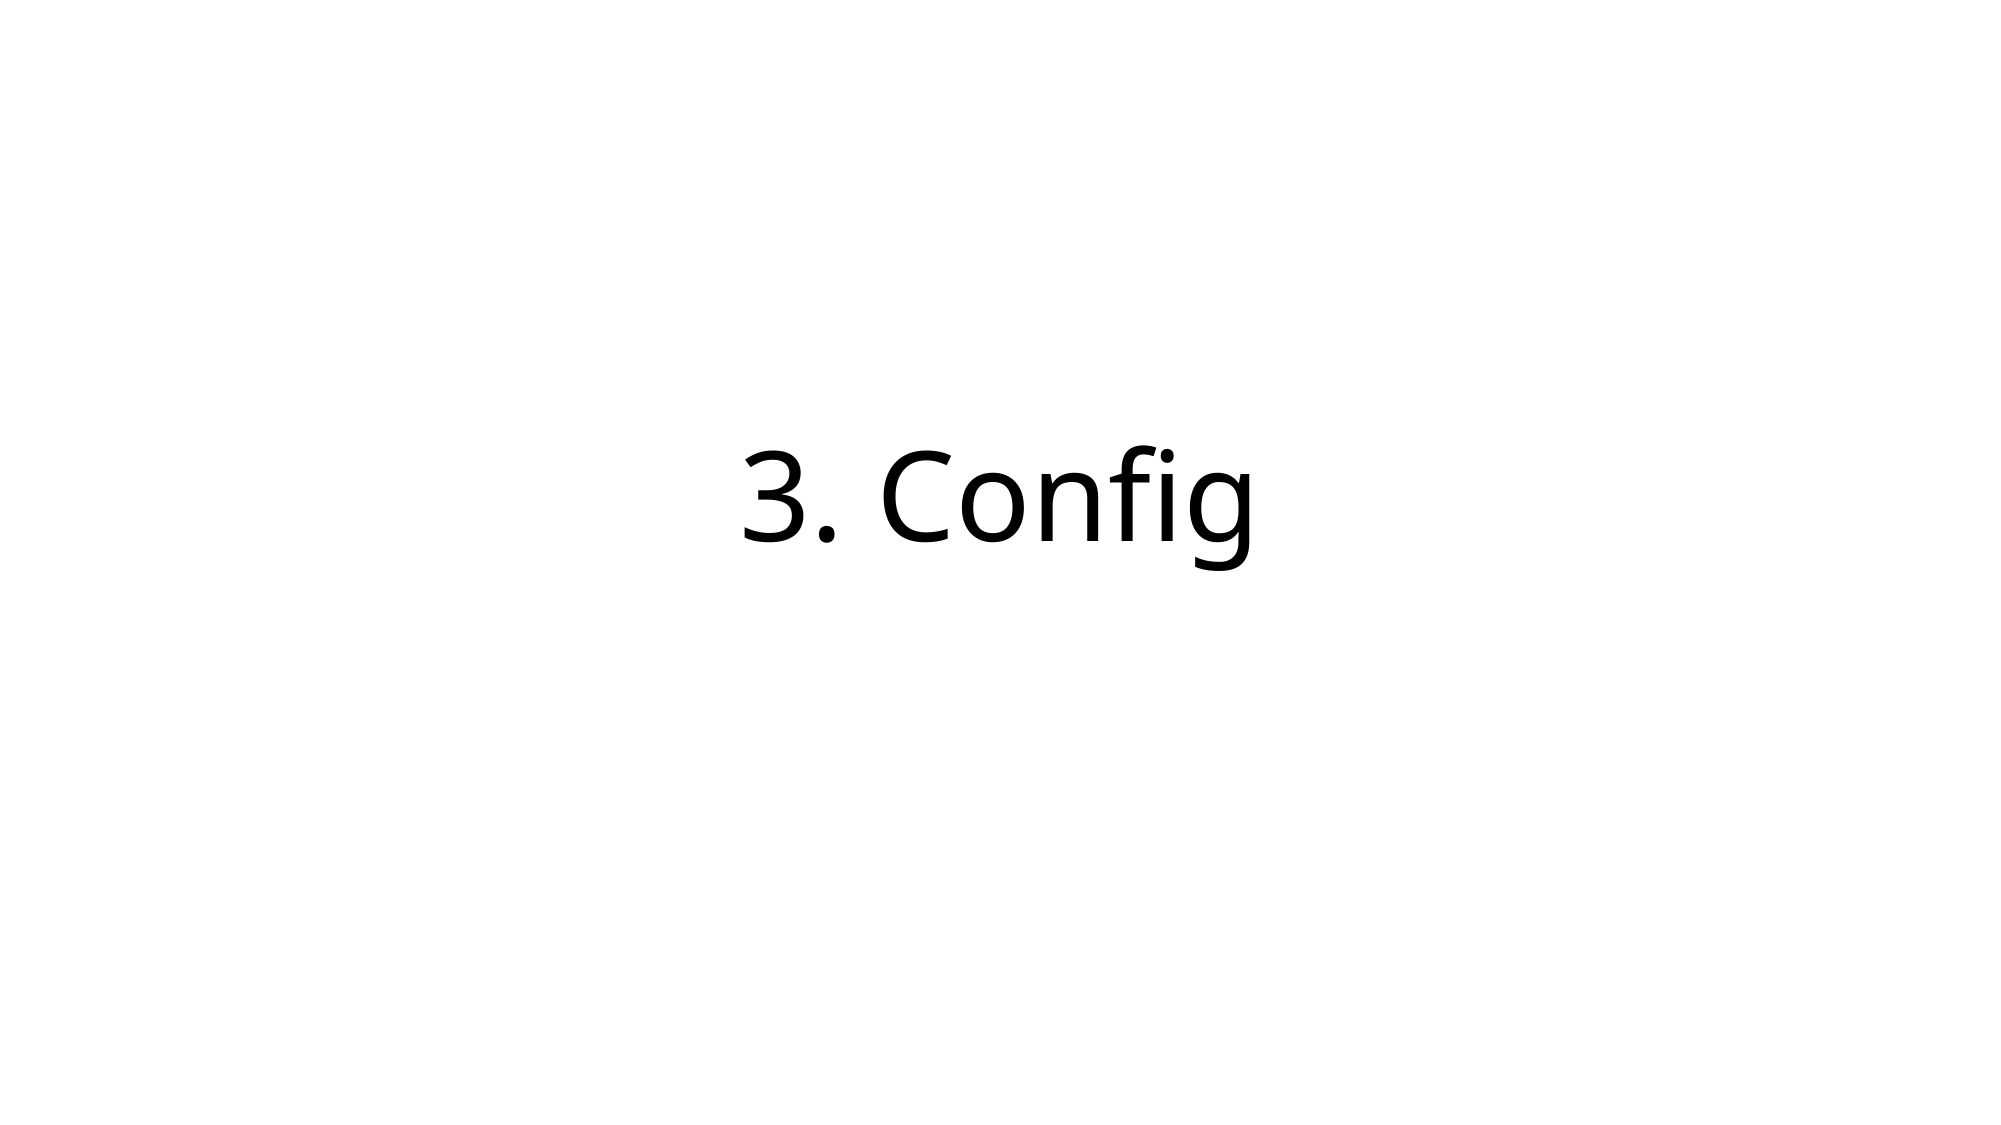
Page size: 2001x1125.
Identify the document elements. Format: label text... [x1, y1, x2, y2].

title 3. Config [249, 184, 1750, 576]
